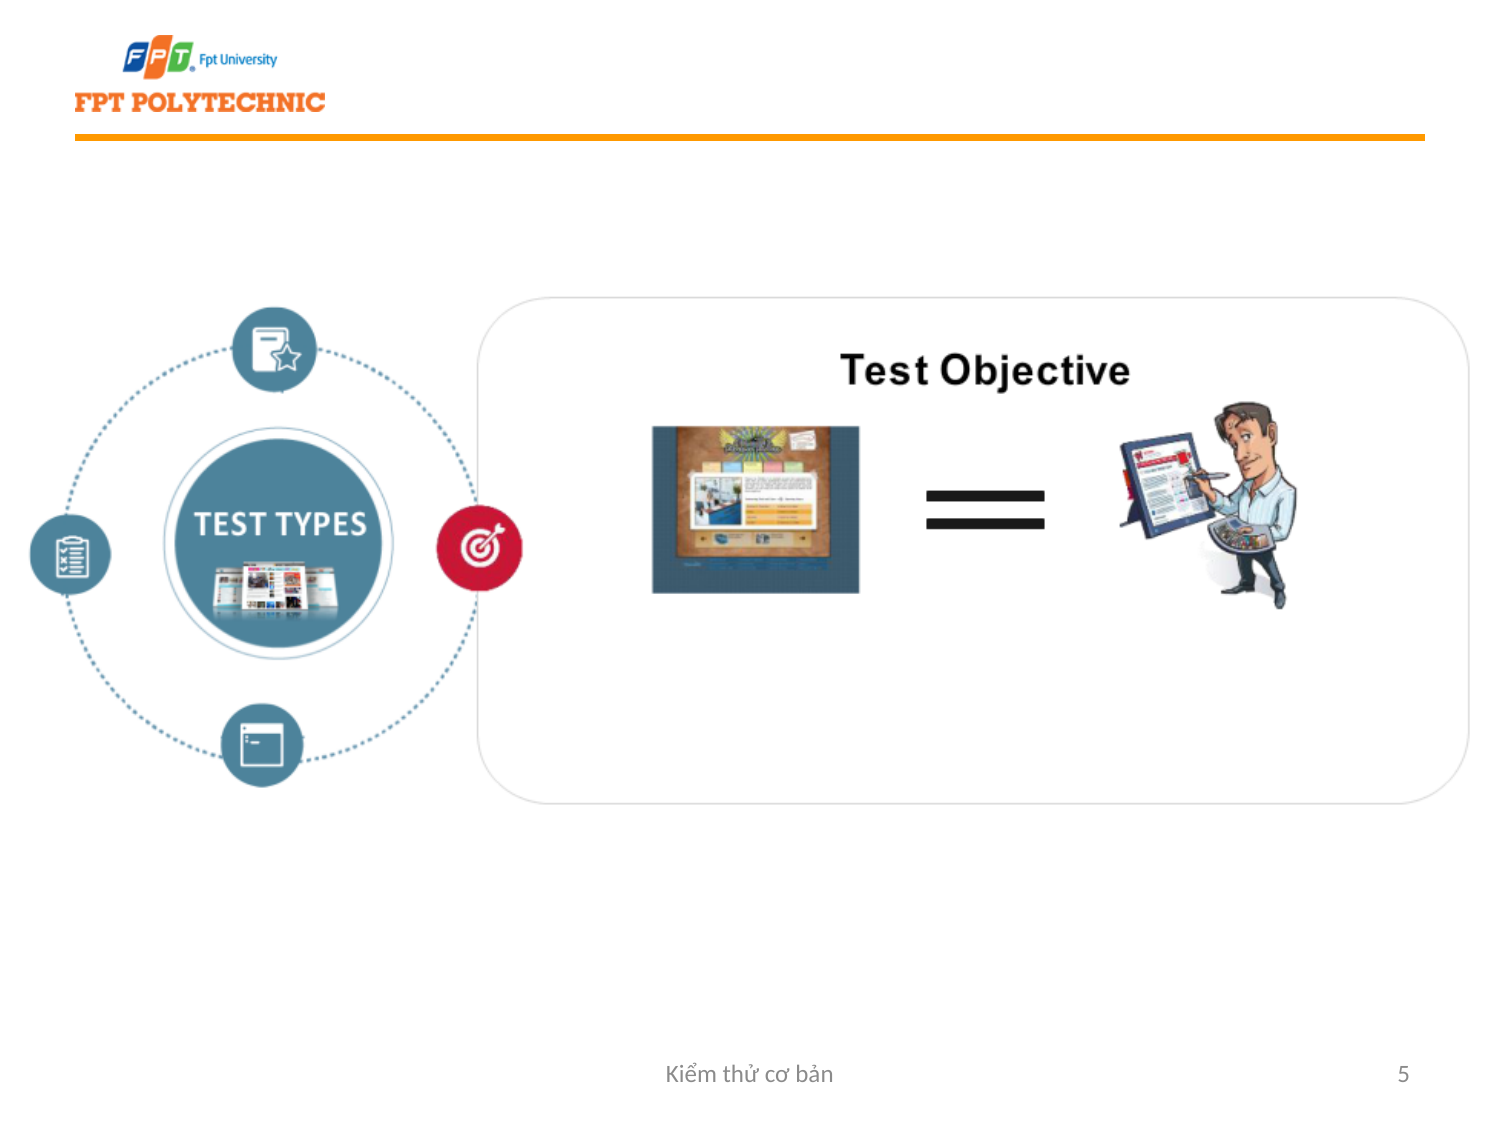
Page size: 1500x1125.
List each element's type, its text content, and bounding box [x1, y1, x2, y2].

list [26, 274, 1476, 814]
picture [75, 35, 325, 112]
footer Kiểm thử cơ bản [512, 1042, 988, 1103]
slide_number 5 [1074, 1042, 1425, 1103]
